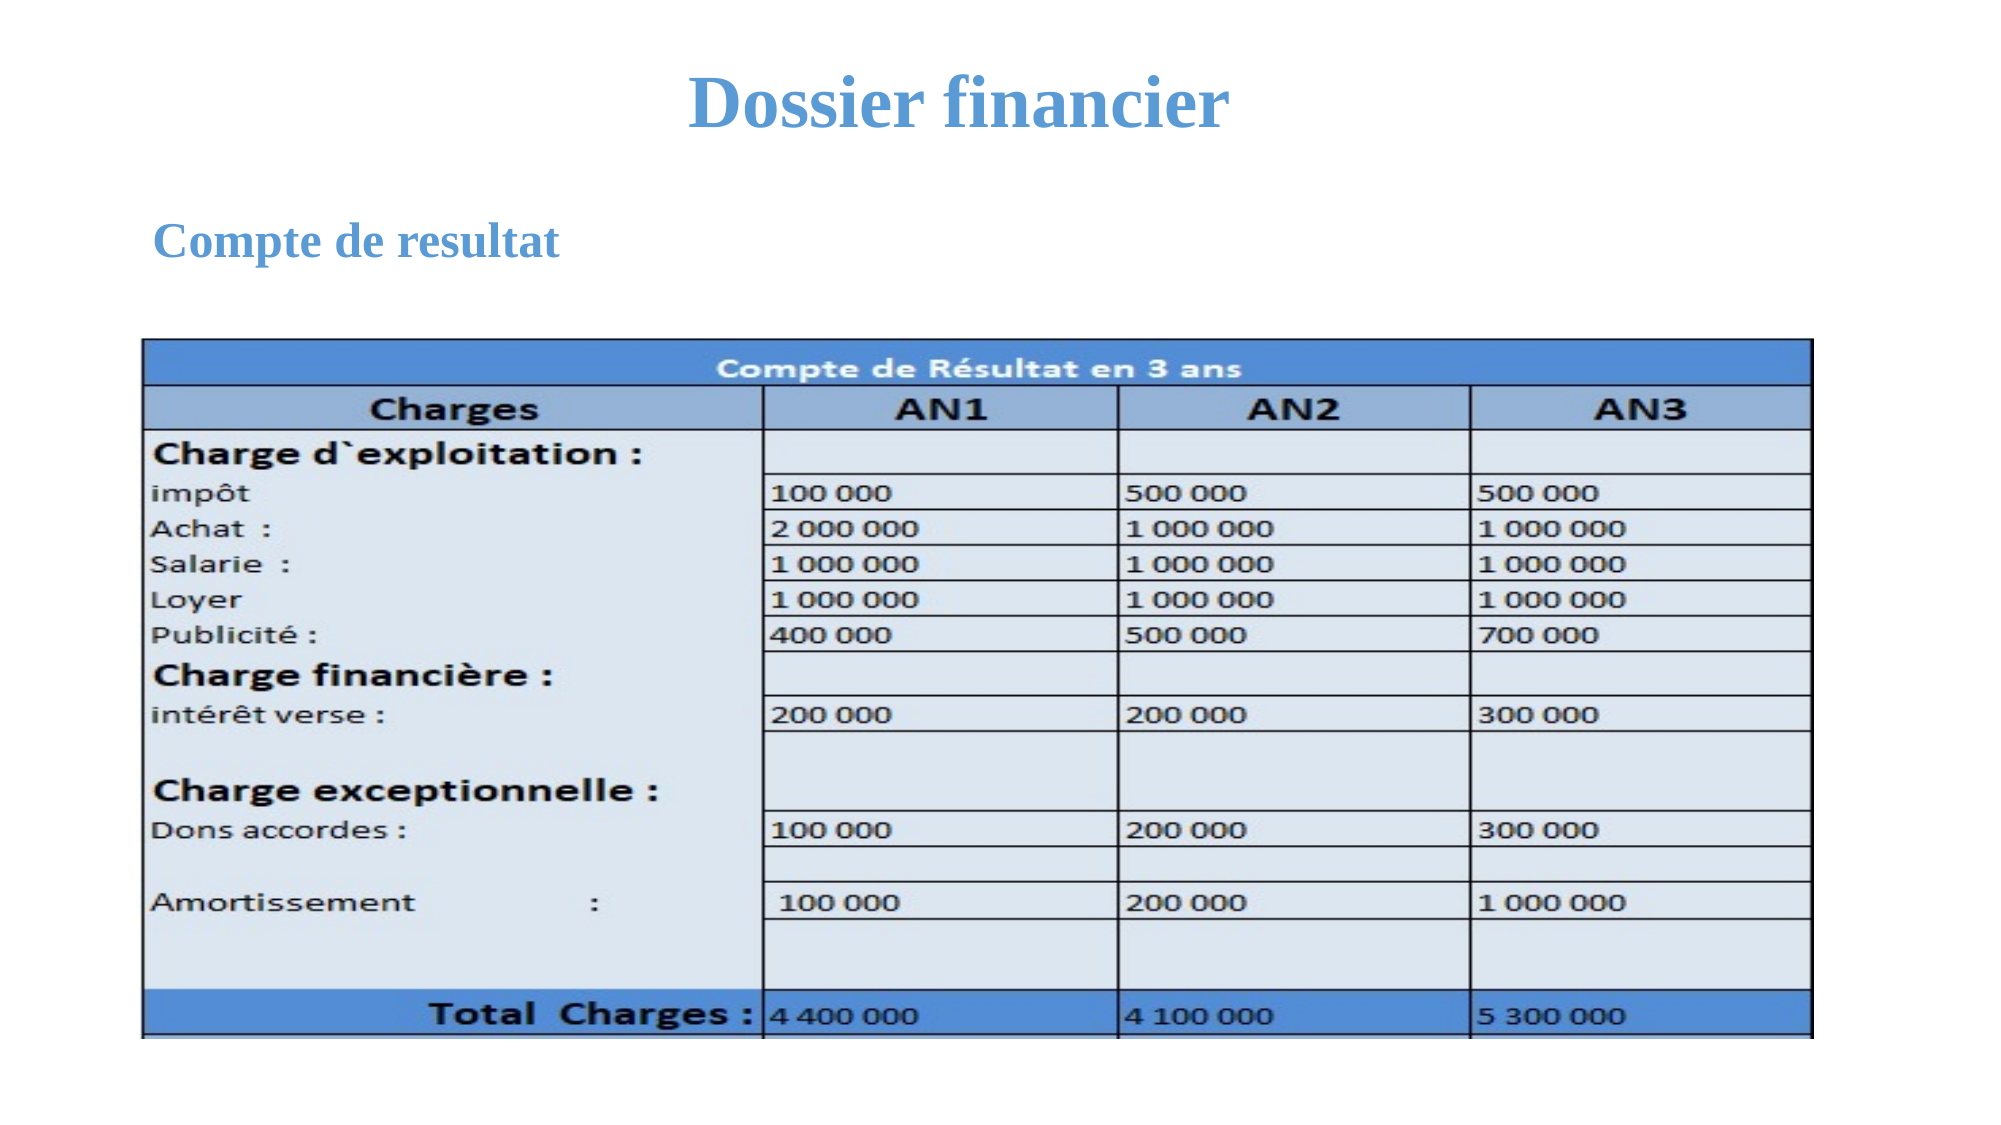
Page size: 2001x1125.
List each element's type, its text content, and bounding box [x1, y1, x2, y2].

title Compte de resultat [137, 187, 1863, 296]
text_box Dossier financier [97, 55, 1823, 134]
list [137, 337, 1814, 1039]
